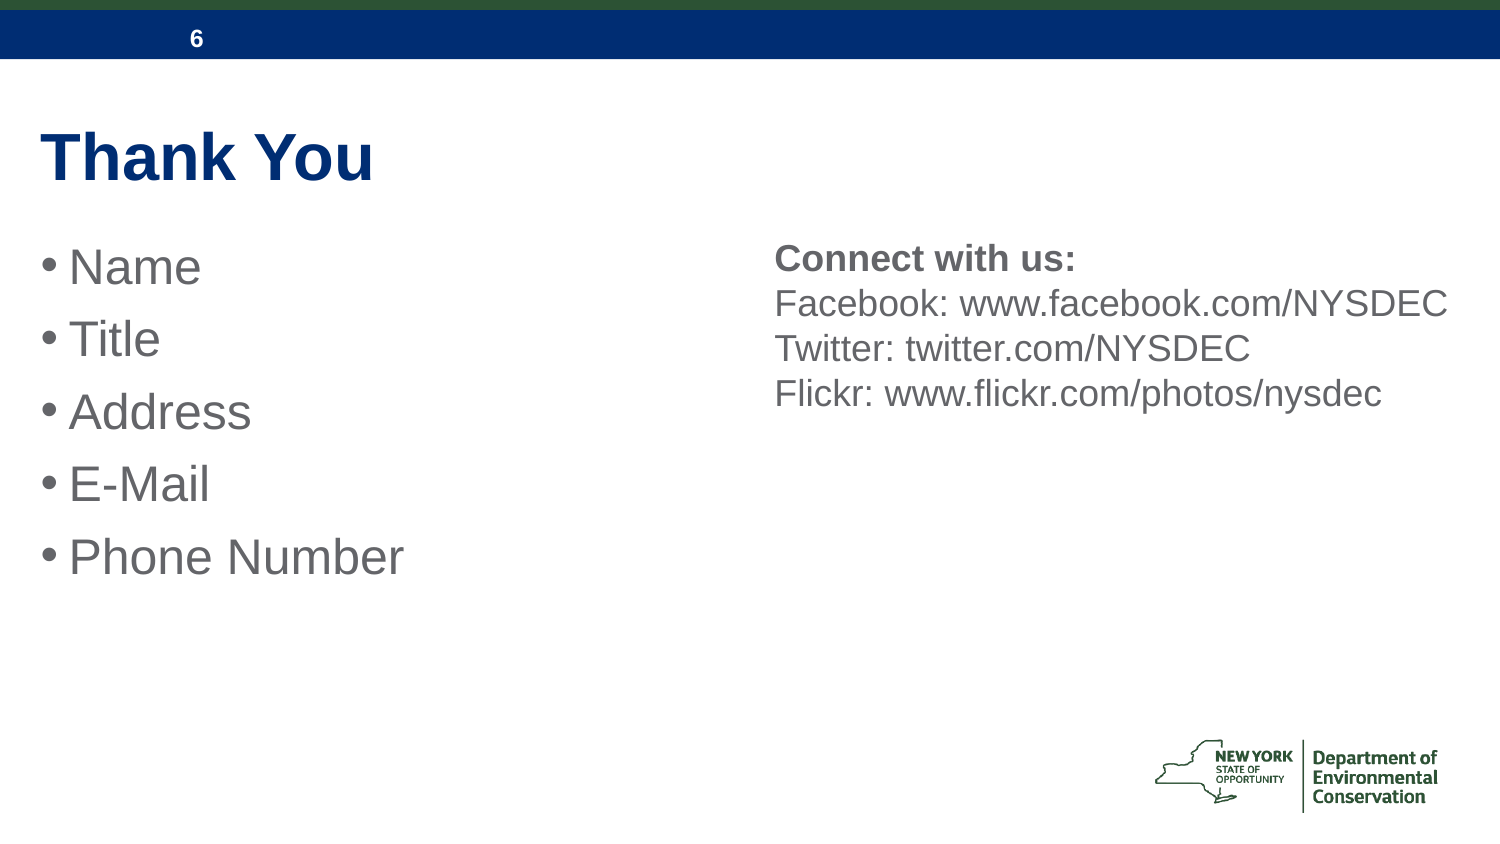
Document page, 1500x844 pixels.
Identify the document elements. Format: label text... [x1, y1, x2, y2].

title Thank You [40, 83, 1454, 235]
list Name Title Address E-Mail Phone Number [40, 234, 725, 796]
picture [1144, 796, 1448, 824]
list Connect with us: Facebook: www.facebook.com/NYSDEC Twitter: twitter.com/NYSDEC Flickr: www.flickr.com/photos/nysdec [774, 234, 1454, 796]
